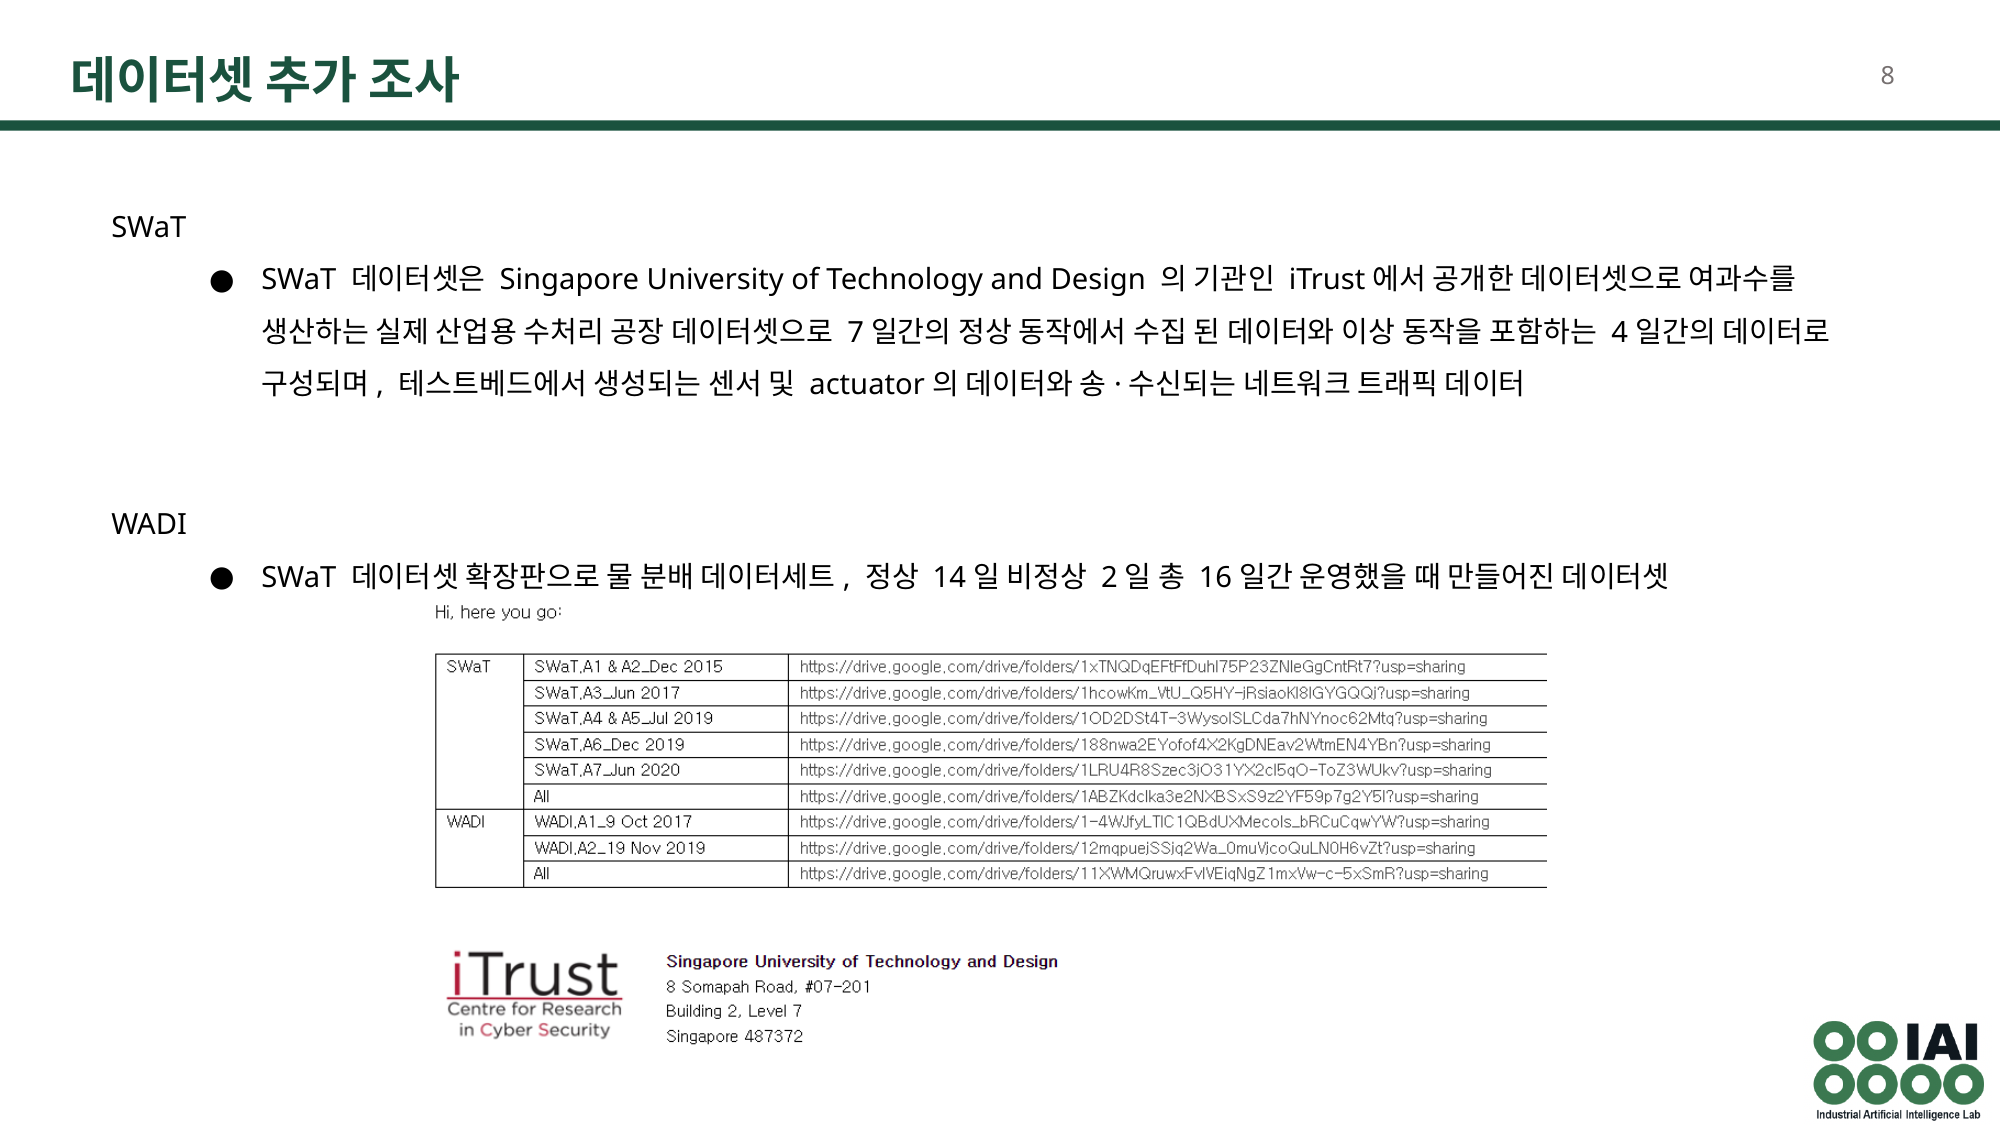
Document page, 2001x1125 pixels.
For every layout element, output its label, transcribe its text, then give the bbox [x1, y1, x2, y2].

picture [1803, 1015, 1992, 1125]
picture [420, 592, 1547, 1086]
text_box SWaT SWaT 데이터셋은 Singapore University of Technology and Design 의 기관인 iTrust에서 공개한 데이터셋으로 여과수를 생산하는 실제 산업용 수처리 공장 데이터셋으로 7일간의 정상 동작에서 수집 된 데이터와 이상 동작을 포함하는 4일간의 데이터로 구성되며, 테스트베드에서 생성되는 센서 및 actuator의 데이터와 송·수신되는 네트워크 트래픽 데이터 WADI SWaT 데이터셋 확장판으로 물 분배 데이터세트, 정상 14일 비정상 2일 총 16일간 운영했을 때 만들어진 데이터셋 [96, 158, 1914, 1057]
title 데이터셋 추가 조사 [68, 46, 1033, 237]
